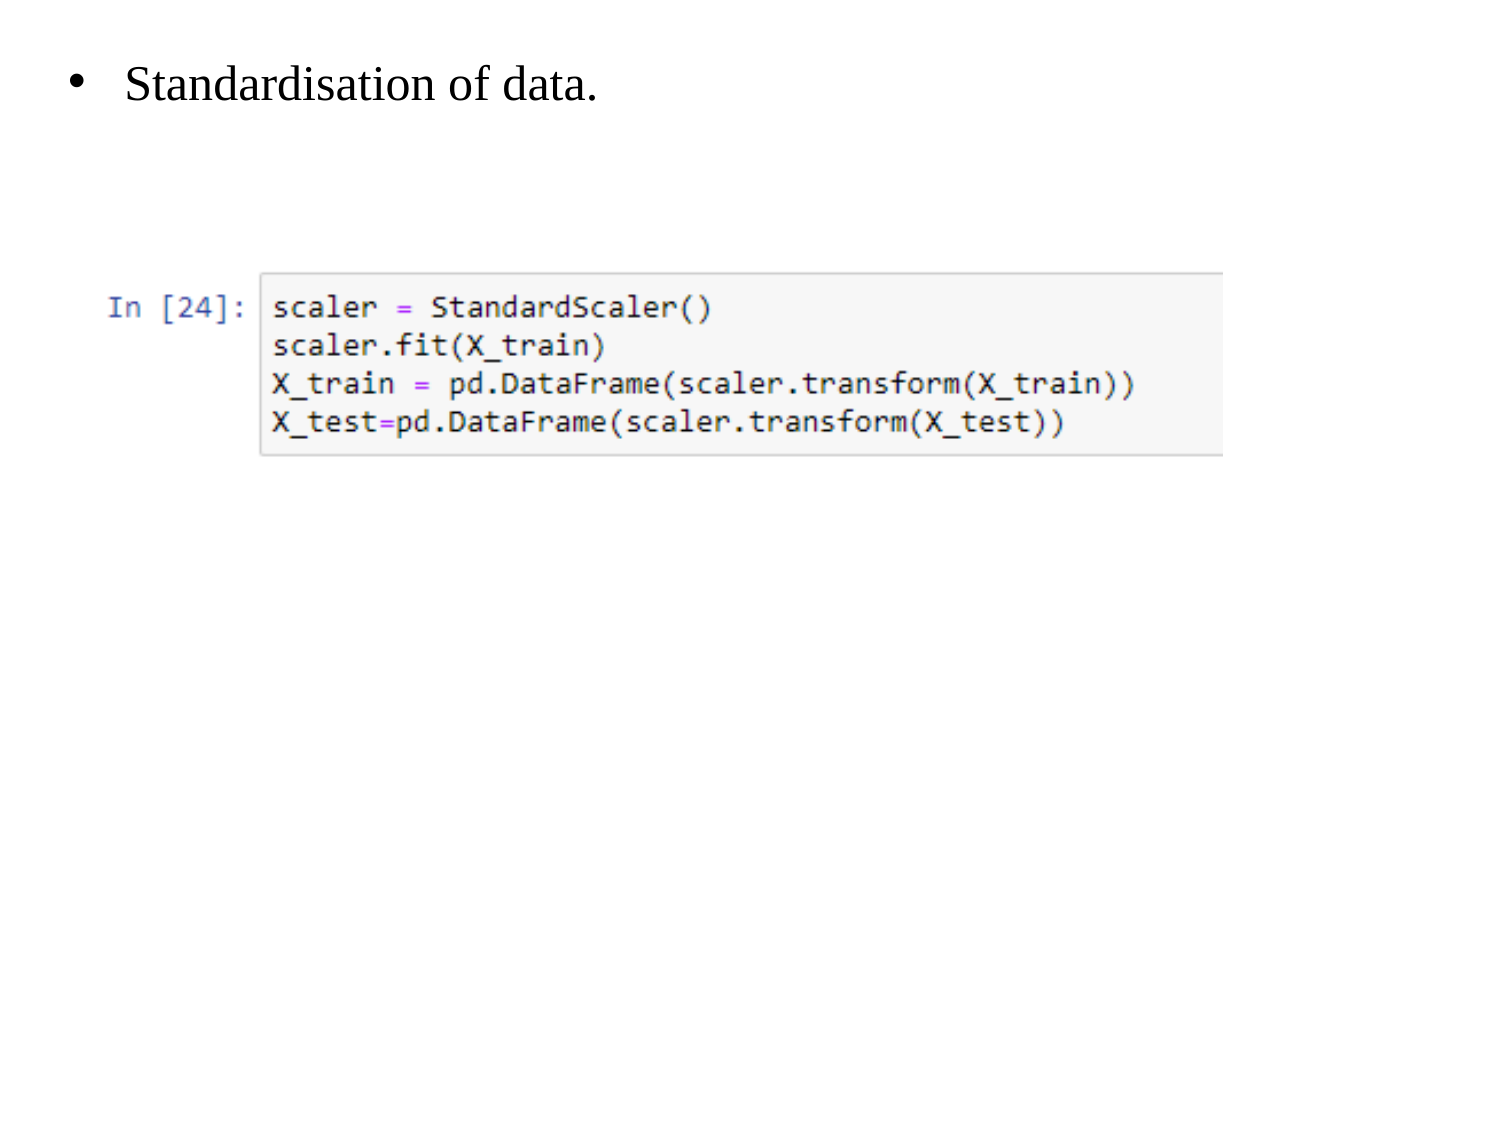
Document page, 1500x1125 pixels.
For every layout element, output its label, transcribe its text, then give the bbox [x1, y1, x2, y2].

picture [88, 255, 1223, 504]
list Standardisation of data. [53, 42, 1459, 1059]
